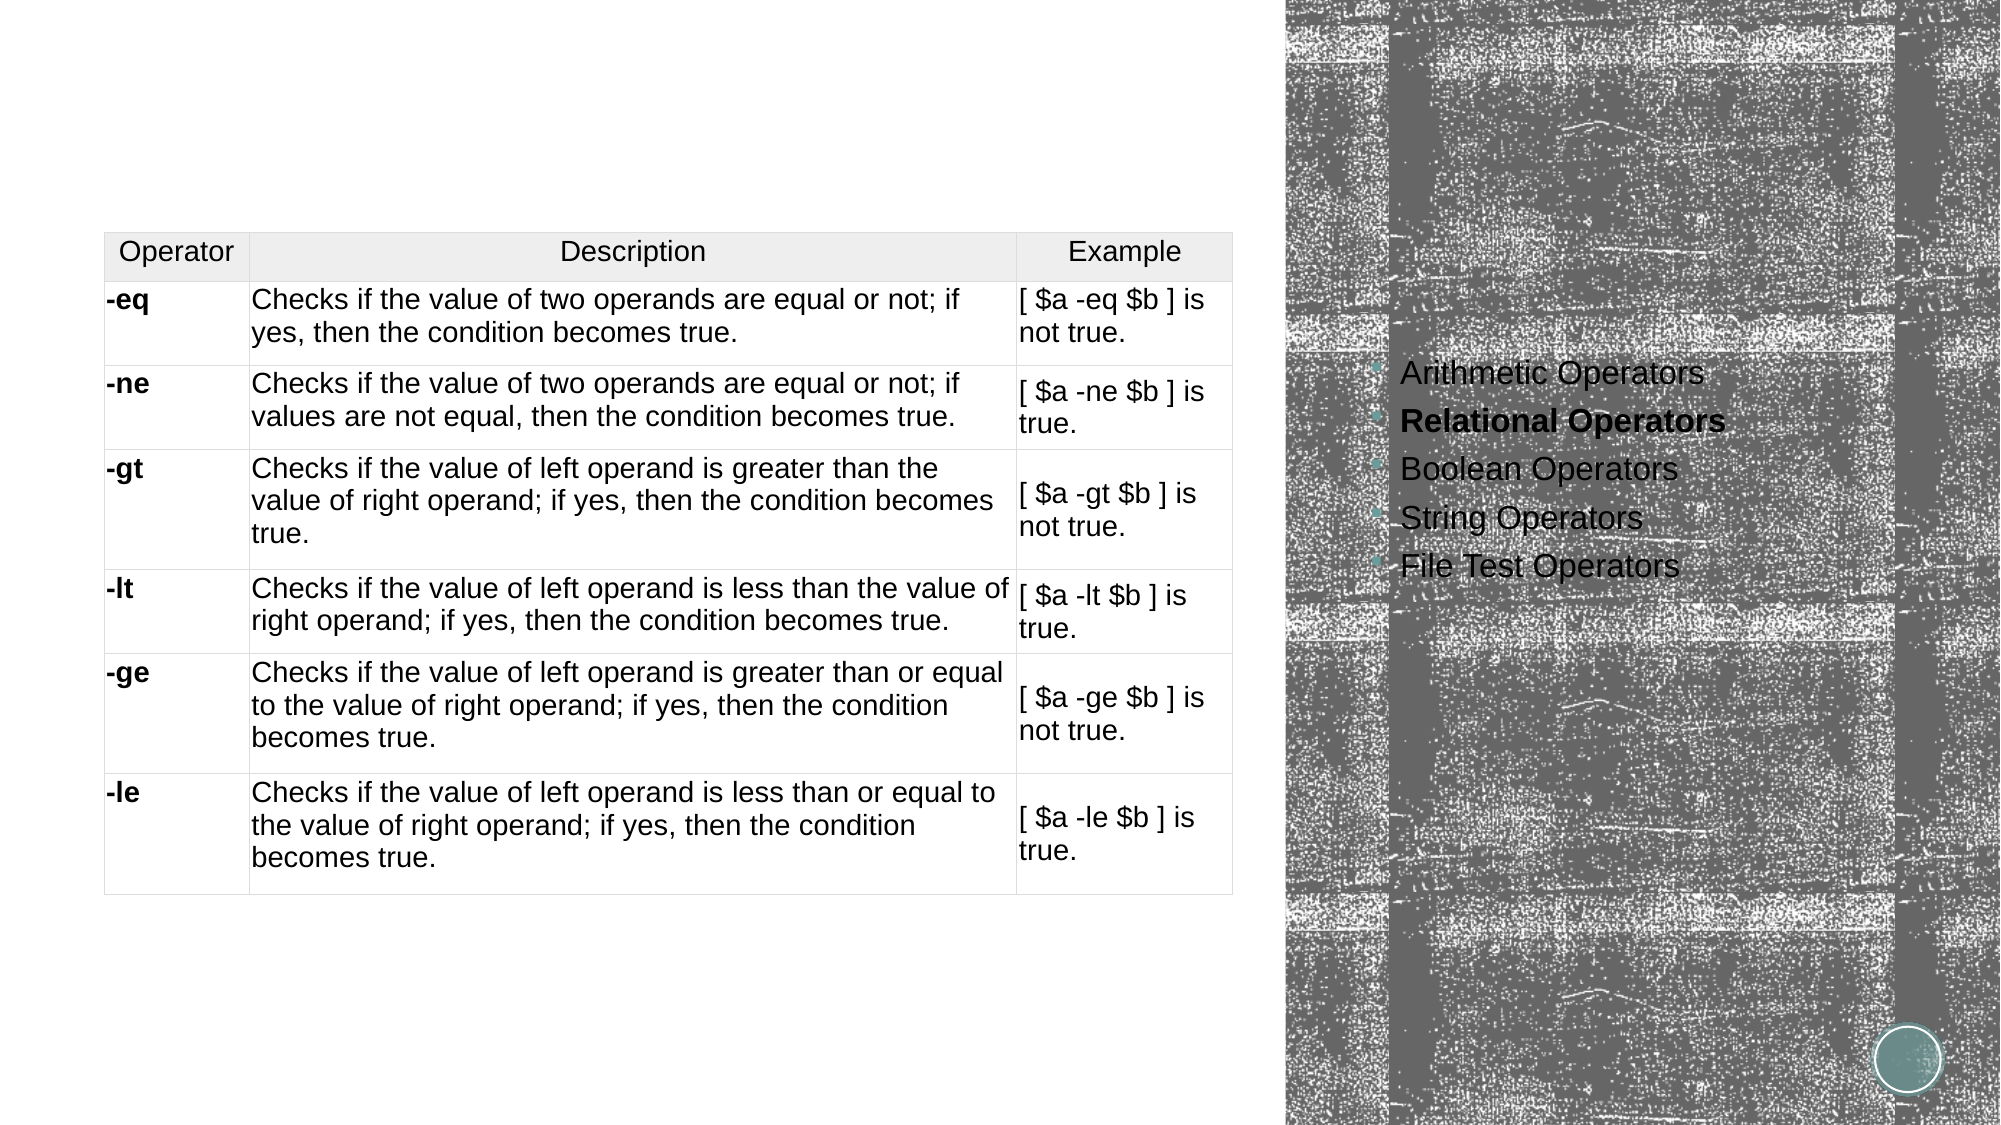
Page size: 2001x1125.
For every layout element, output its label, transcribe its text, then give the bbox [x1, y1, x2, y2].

table_cell -ge [105, 654, 249, 773]
table_cell -le [105, 774, 249, 894]
table_cell Checks if the value of two operands are equal or not; if yes, then the condition becomes true. [250, 282, 1016, 365]
table_cell [ $a -eq $b ] is not true. [1017, 282, 1232, 365]
table_cell Checks if the value of two operands are equal or not; if values are not equal, then the condition becomes true. [250, 366, 1016, 449]
table_cell -gt [105, 450, 249, 569]
table_cell -eq [105, 282, 249, 365]
table_header Example [1017, 233, 1232, 281]
table_cell Checks if the value of left operand is less than the value of right operand; if yes, then the condition becomes true. [250, 570, 1016, 653]
table_header Operator [105, 233, 249, 281]
table_cell -ne [105, 366, 249, 449]
table_cell -lt [105, 570, 249, 653]
table_cell [ $a -gt $b ] is not true. [1017, 450, 1232, 569]
table_header Description [250, 233, 1016, 281]
table_cell [ $a -ge $b ] is not true. [1017, 654, 1232, 773]
table_cell Checks if the value of left operand is greater than the value of right operand; if yes, then the condition becomes true. [250, 450, 1016, 569]
table_cell Checks if the value of left operand is greater than or equal to the value of right operand; if yes, then the condition becomes true. [250, 654, 1016, 773]
text_box [1284, 0, 2000, 1125]
table_cell [ $a -le $b ] is true. [1017, 774, 1232, 894]
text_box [1872, 1024, 1943, 1096]
text_box Arithmetic Operators Relational Operators Boolean Operators String Operators File Test Operators [1338, 347, 1920, 1013]
table_cell [ $a -ne $b ] is true. [1017, 366, 1232, 449]
table_cell [ $a -lt $b ] is true. [1017, 570, 1232, 653]
table_cell Checks if the value of left operand is less than or equal to the value of right operand; if yes, then the condition becomes true. [250, 774, 1016, 894]
